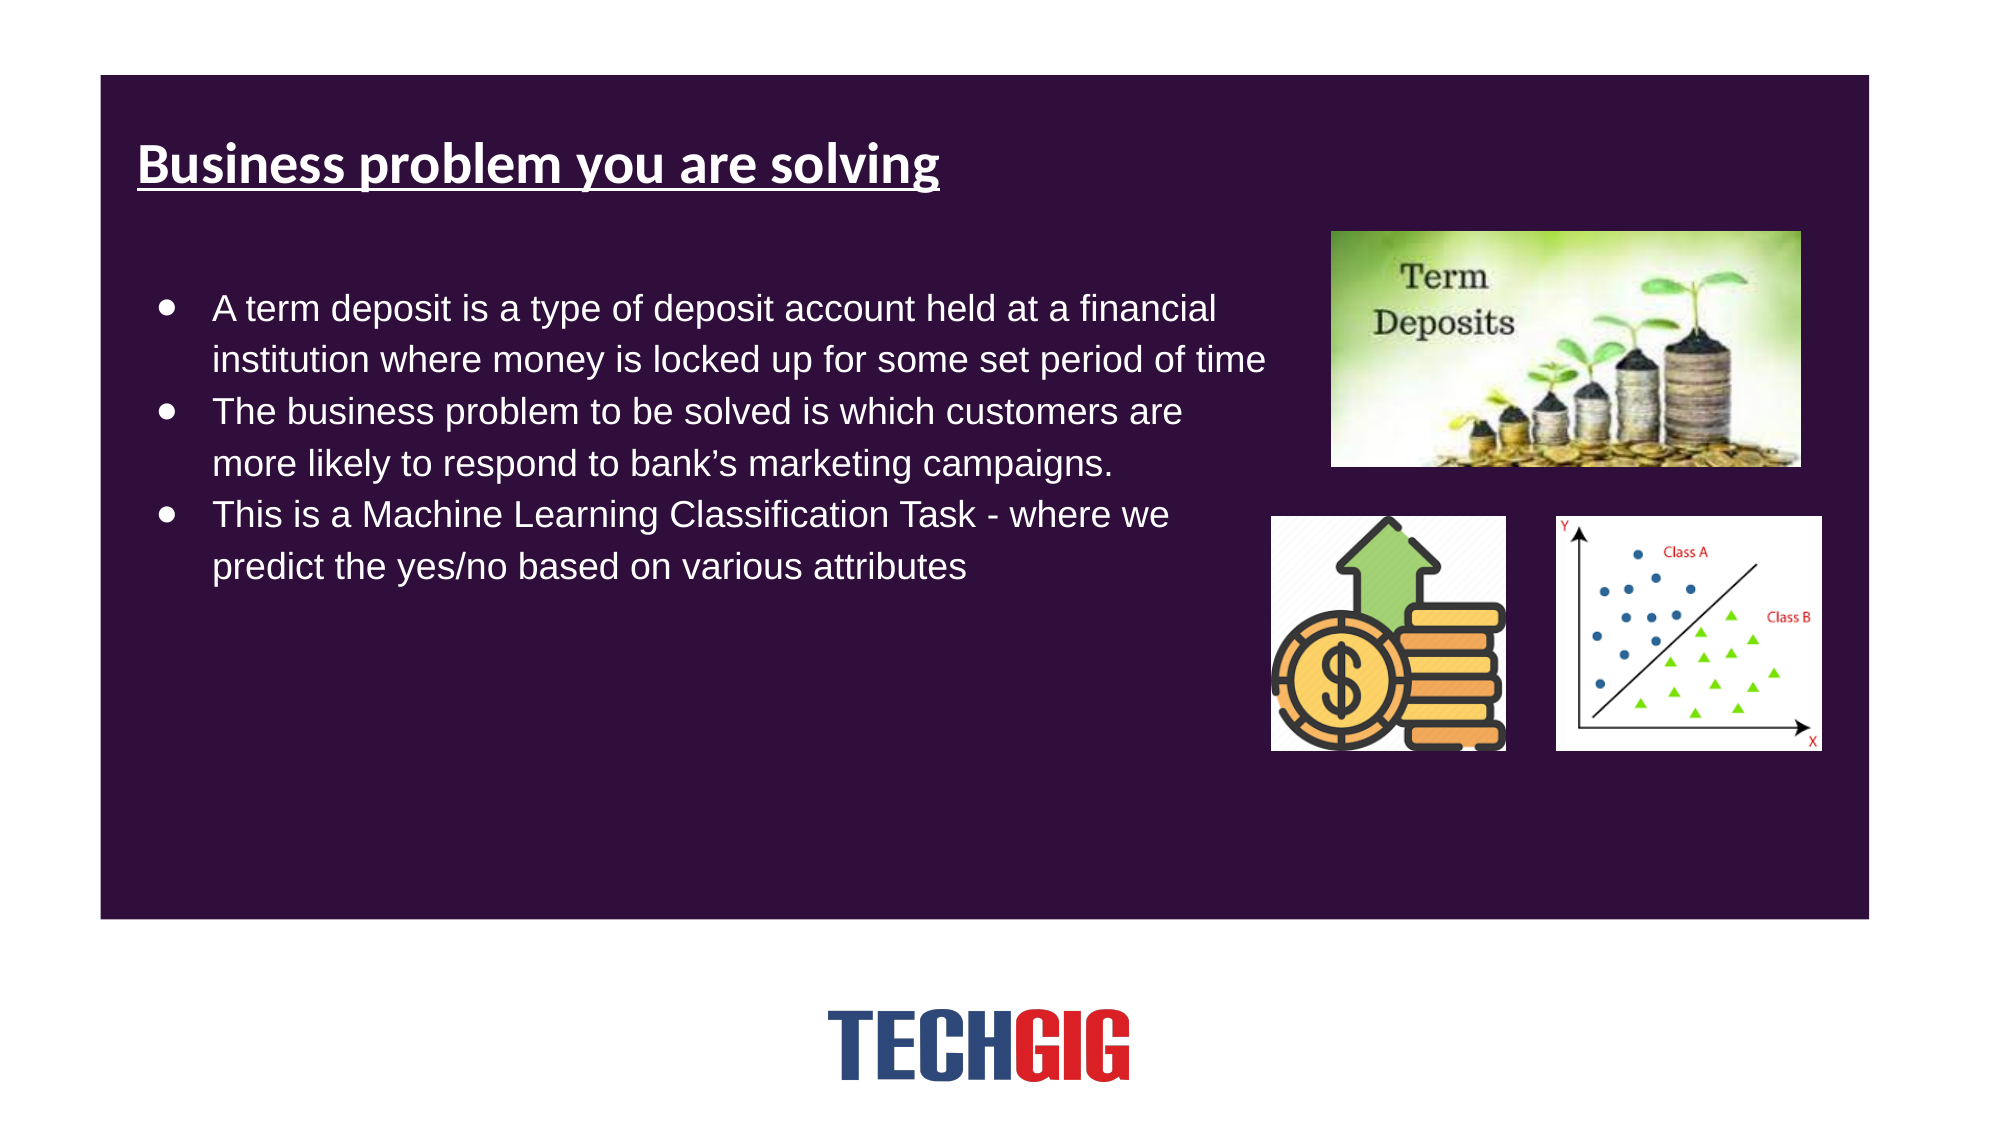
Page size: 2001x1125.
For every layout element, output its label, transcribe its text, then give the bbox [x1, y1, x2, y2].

picture [828, 1009, 1129, 1082]
picture [1556, 515, 1822, 751]
picture [1270, 515, 1506, 751]
picture [1331, 231, 1801, 467]
text_box Business problem you are solving [122, 117, 1835, 203]
text_box A term deposit is a type of deposit account held at a financial institution where money is locked up for some set period of time The business problem to be solved is which customers are more likely to respond to bank’s marketing campaigns. This is a Machine Learning Classification Task - where we predict the yes/no based on various attributes [122, 261, 1288, 873]
